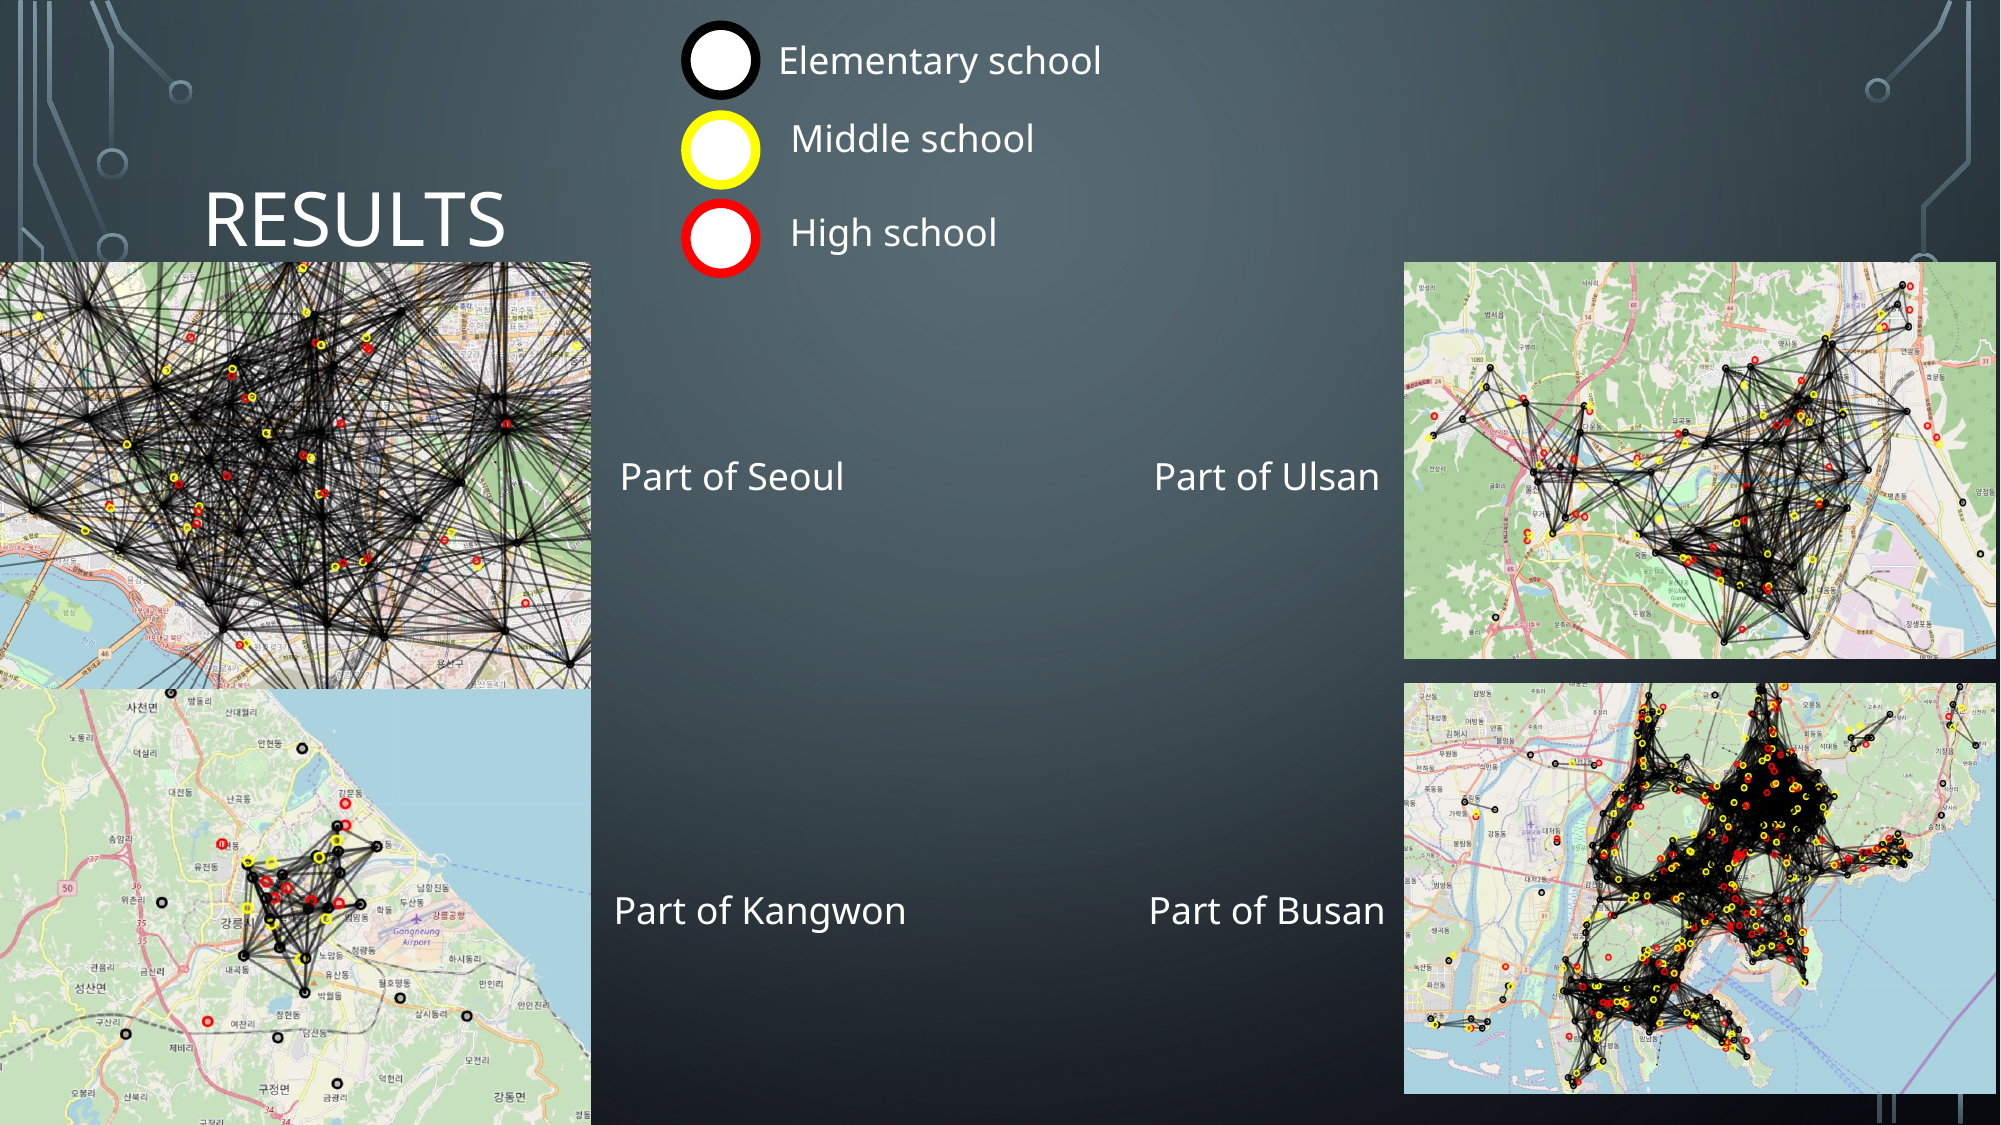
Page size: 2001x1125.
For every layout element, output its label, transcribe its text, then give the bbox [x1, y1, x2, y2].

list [1404, 683, 1996, 1094]
text_box Part of Ulsan [1138, 445, 1396, 506]
text_box [684, 113, 758, 187]
text_box Part of Busan [1133, 879, 1402, 940]
text_box Part of Seoul [604, 445, 860, 506]
text_box Middle school [775, 107, 1051, 168]
text_box Part of Kangwon [598, 879, 923, 940]
text_box [684, 202, 758, 275]
picture [0, 262, 591, 1125]
text_box [684, 23, 758, 97]
text_box High school [775, 201, 1013, 262]
title Results [187, 101, 1813, 344]
picture [1404, 262, 1996, 659]
text_box Elementary school [763, 29, 1118, 90]
